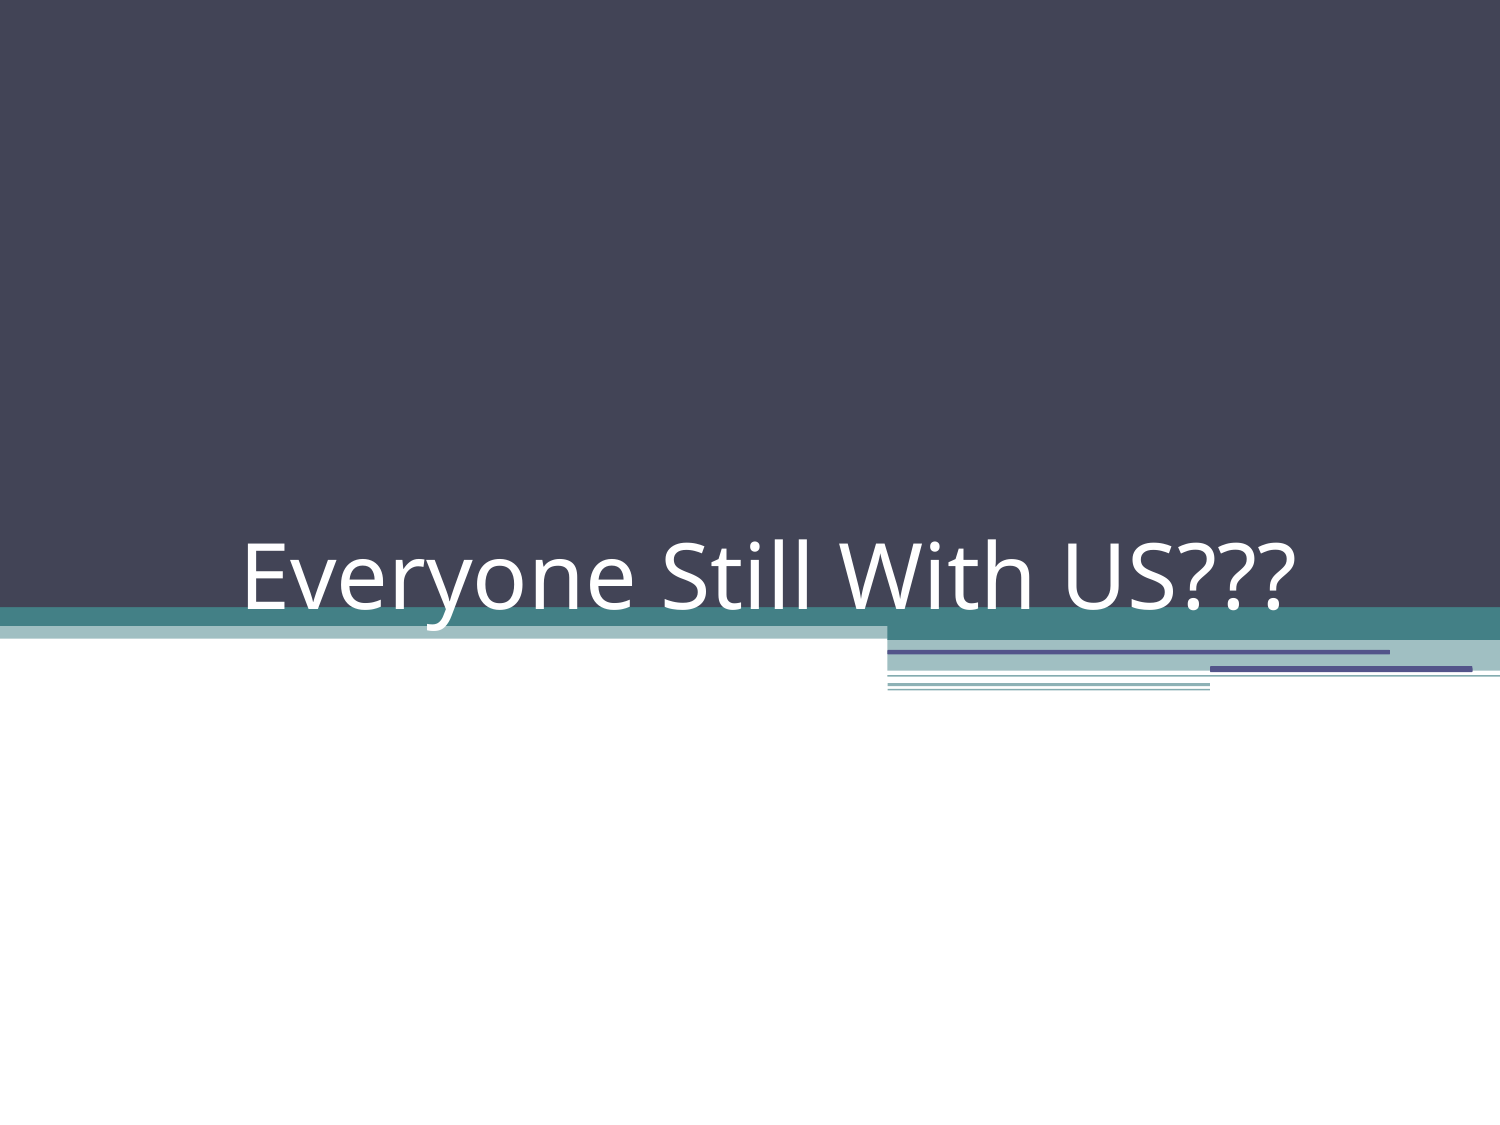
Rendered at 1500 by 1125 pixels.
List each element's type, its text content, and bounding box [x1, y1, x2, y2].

title Everyone Still With US??? [75, 394, 1463, 636]
